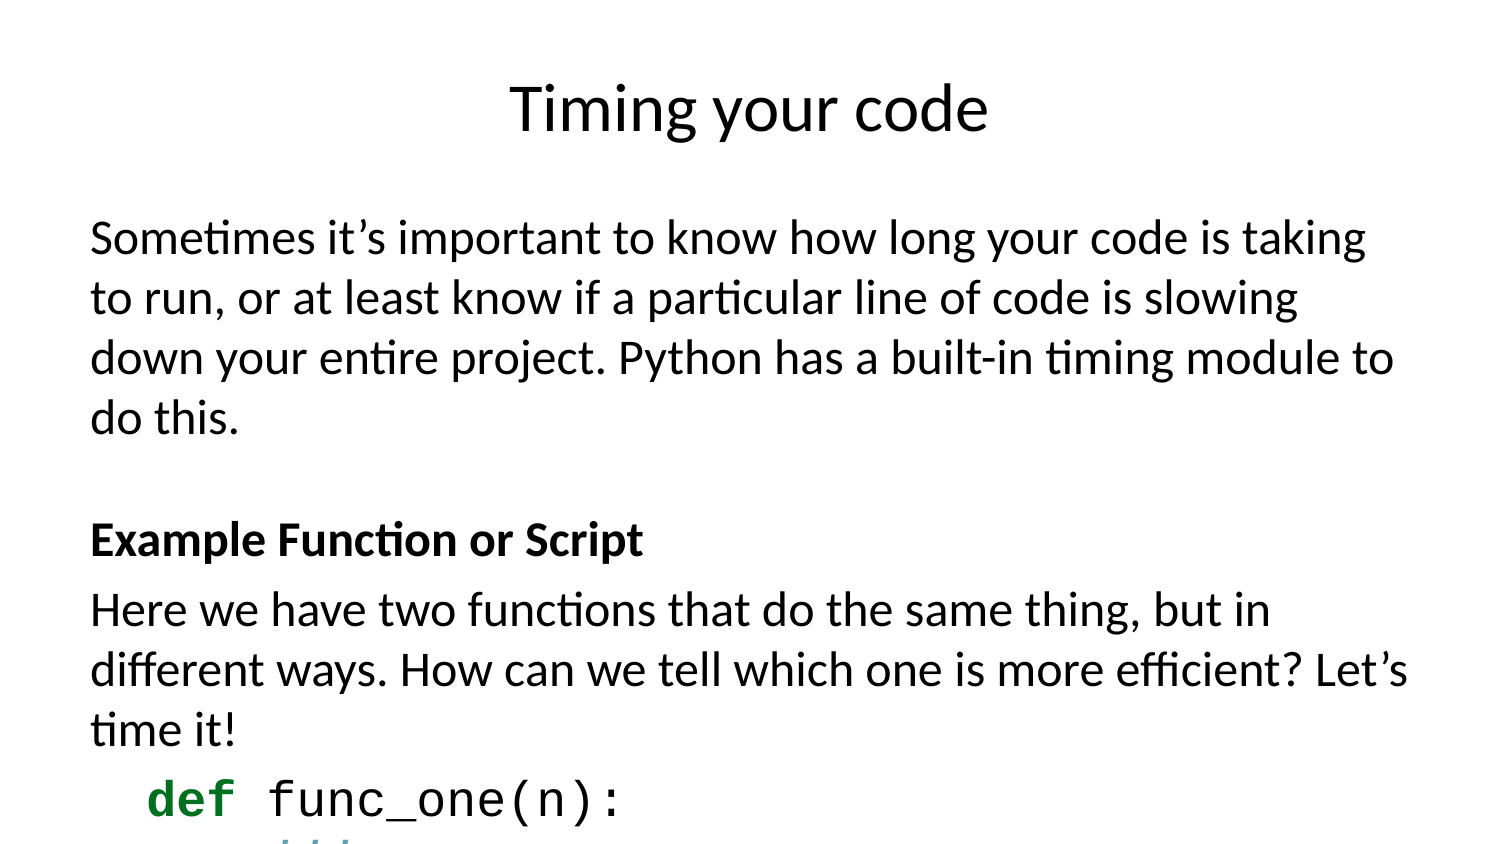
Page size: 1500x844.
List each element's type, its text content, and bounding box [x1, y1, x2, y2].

list Sometimes it’s important to know how long your code is taking to run, or at least know if a particular line of code is slowing down your entire project. Python has a built-in timing module to do this. Example Function or Script Here we have two functions that do the same thing, but in different ways. How can we tell which one is more efficient? Let’s time it! def func_one(n): ''' Given a number n, returns a list of string integers ['0','1','2',...'n] ''' return [str(num) for num in range(n)] func_one(10) ['0', '1', '2', '3', '4', '5', '6', '7', '8', '9'] def func_two(n): ''' Given a number n, returns a list of string integers ['0','1','2',...'n] ''' return list(map(str,range(n))) func_two(10) ['0', '1', '2', '3', '4', '5', '6', '7', '8', '9'] Timing Start and Stop We can try using the time module to simply calculate the elapsed time for the code. Keep in mind, due to the time module’s precision, the code needs to take at least 0.1 seconds to complete. import time # STEP 1: Get start time start_time = time.time() # Step 2: Run your code you want to time result = func_one(1000000) # Step 3: Calculate total time elapsed end_time = time.time() - start_time end_time 0.18550348281860352 # STEP 1: Get start time start_time = time.time() # Step 2: Run your code you want to time result = func_two(1000000) # Step 3: Calculate total time elapsed end_time = time.time() - start_time end_time 0.1496279239654541 Timeit Module What if we have two blocks of code that are quite fast, the difference from the time.time() method may not be enough to tell which is fater. In this case, we can use the timeit module. The timeit module takes in two strings, a statement (stmt) and a setup. It then runs the setup code and runs the stmt code some n number of times and reports back average length of time it took. import timeit The setup (anything that needs to be defined beforehand, such as def functions.) setup = ''' def func_one(n): return [str(num) for num in range(n)] ''' stmt = 'func_one(100)' timeit.timeit(stmt,setup,number=100000) 1.3161248000000114 Now let try running func_two 10,000 times and compare the length of time it took. setup2 = ''' def func_two(n): return list(map(str,range(n))) ''' stmt2 = 'func_two(100)' timeit.timeit(stmt2,setup2,number=100000) 1.0892171000000417 It looks like func_two is more efficient. You can specify more number of runs if you want to clarify the different for fast performing functions. timeit.timeit(stmt,setup,number=1000000) 13.129837899999984 timeit.timeit(stmt2,setup2,number=1000000) 10.894090699999992 Timing you code with Jupyter “magic” method NOTE: This method is ONLY available in Jupyter and the magic command needs to be at the top of the cell with nothing above it (not even commented code) %%timeit func_one(100) 100000 loops, best of 3: 13.4 µs per loop %%timeit func_two(100) 100000 loops, best of 3: 10.9 µs per loop Great! Check out the documentation for more information: https://docs.python.org/3/library/timeit.html [75, 196, 1425, 754]
title Timing your code [75, 33, 1425, 175]
